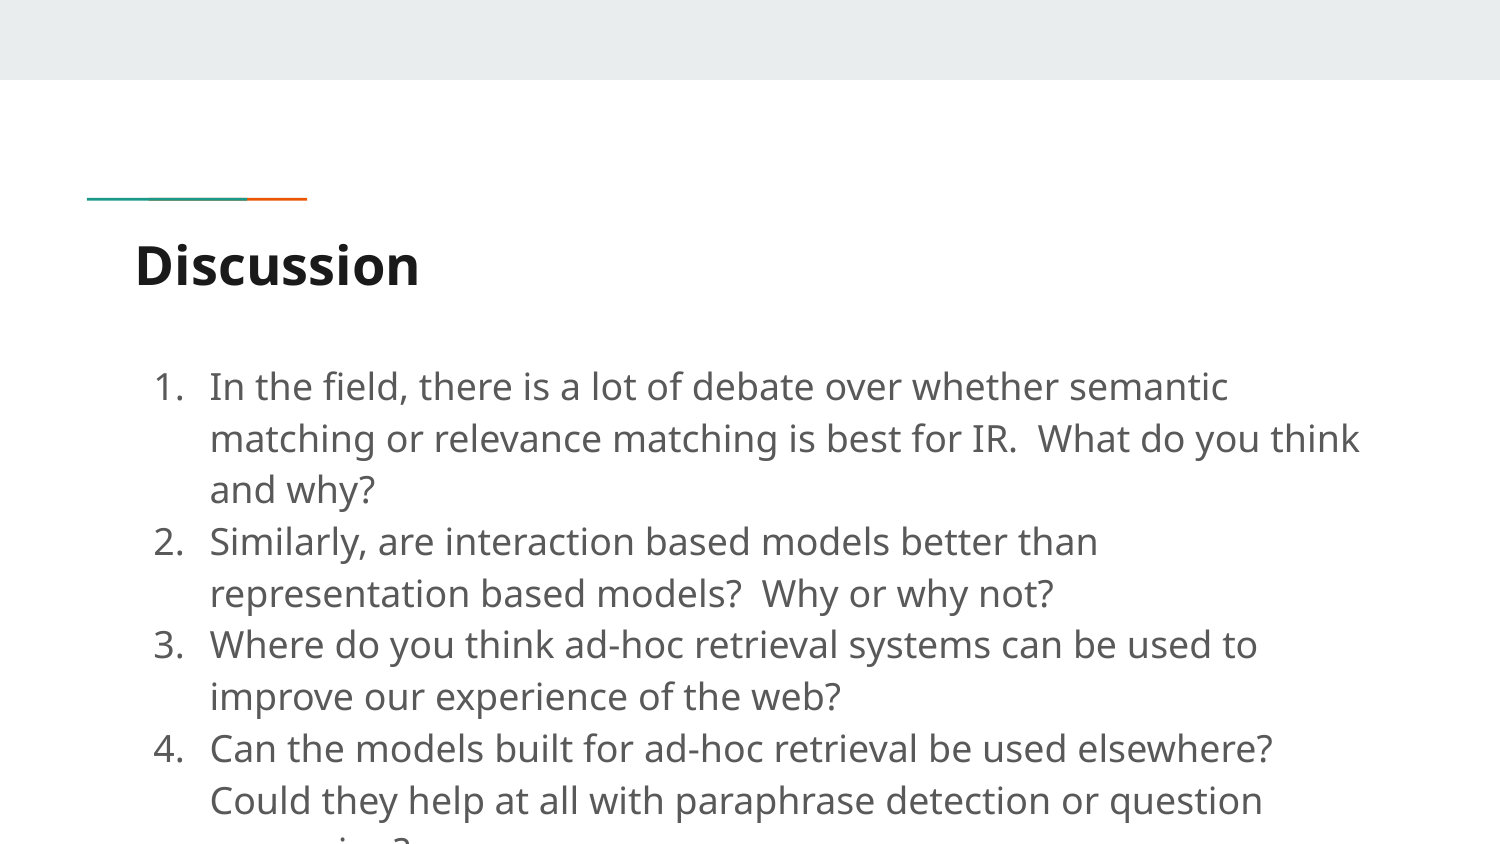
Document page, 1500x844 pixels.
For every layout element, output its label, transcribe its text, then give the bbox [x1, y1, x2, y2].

title Discussion [119, 216, 1381, 305]
list In the field, there is a lot of debate over whether semantic matching or relevance matching is best for IR. What do you think and why? Similarly, are interaction based models better than representation based models? Why or why not? Where do you think ad-hoc retrieval systems can be used to improve our experience of the web? Can the models built for ad-hoc retrieval be used elsewhere? Could they help at all with paraphrase detection or question answering? [119, 341, 1381, 712]
